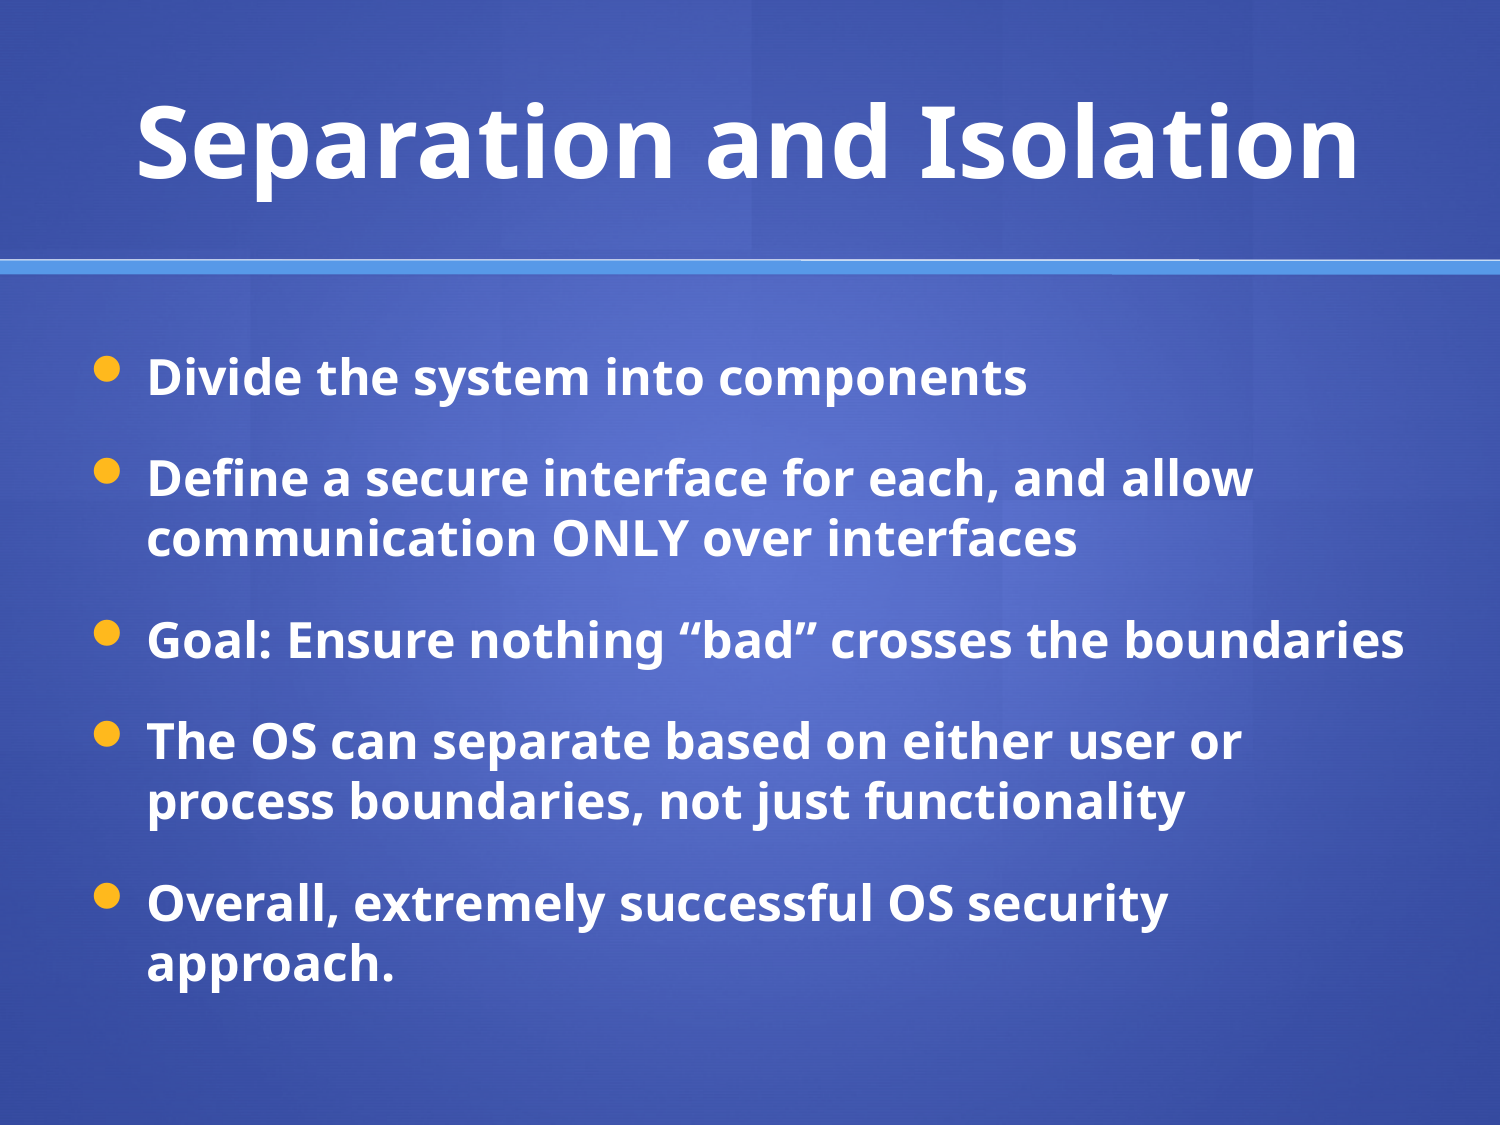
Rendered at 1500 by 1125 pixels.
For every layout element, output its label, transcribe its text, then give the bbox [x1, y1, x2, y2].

title Separation and Isolation [75, 45, 1425, 233]
list Divide the system into components Define a secure interface for each, and allow communication ONLY over interfaces Goal: Ensure nothing “bad” crosses the boundaries The OS can separate based on either user or process boundaries, not just functionality Overall, extremely successful OS security approach. [75, 337, 1425, 988]
